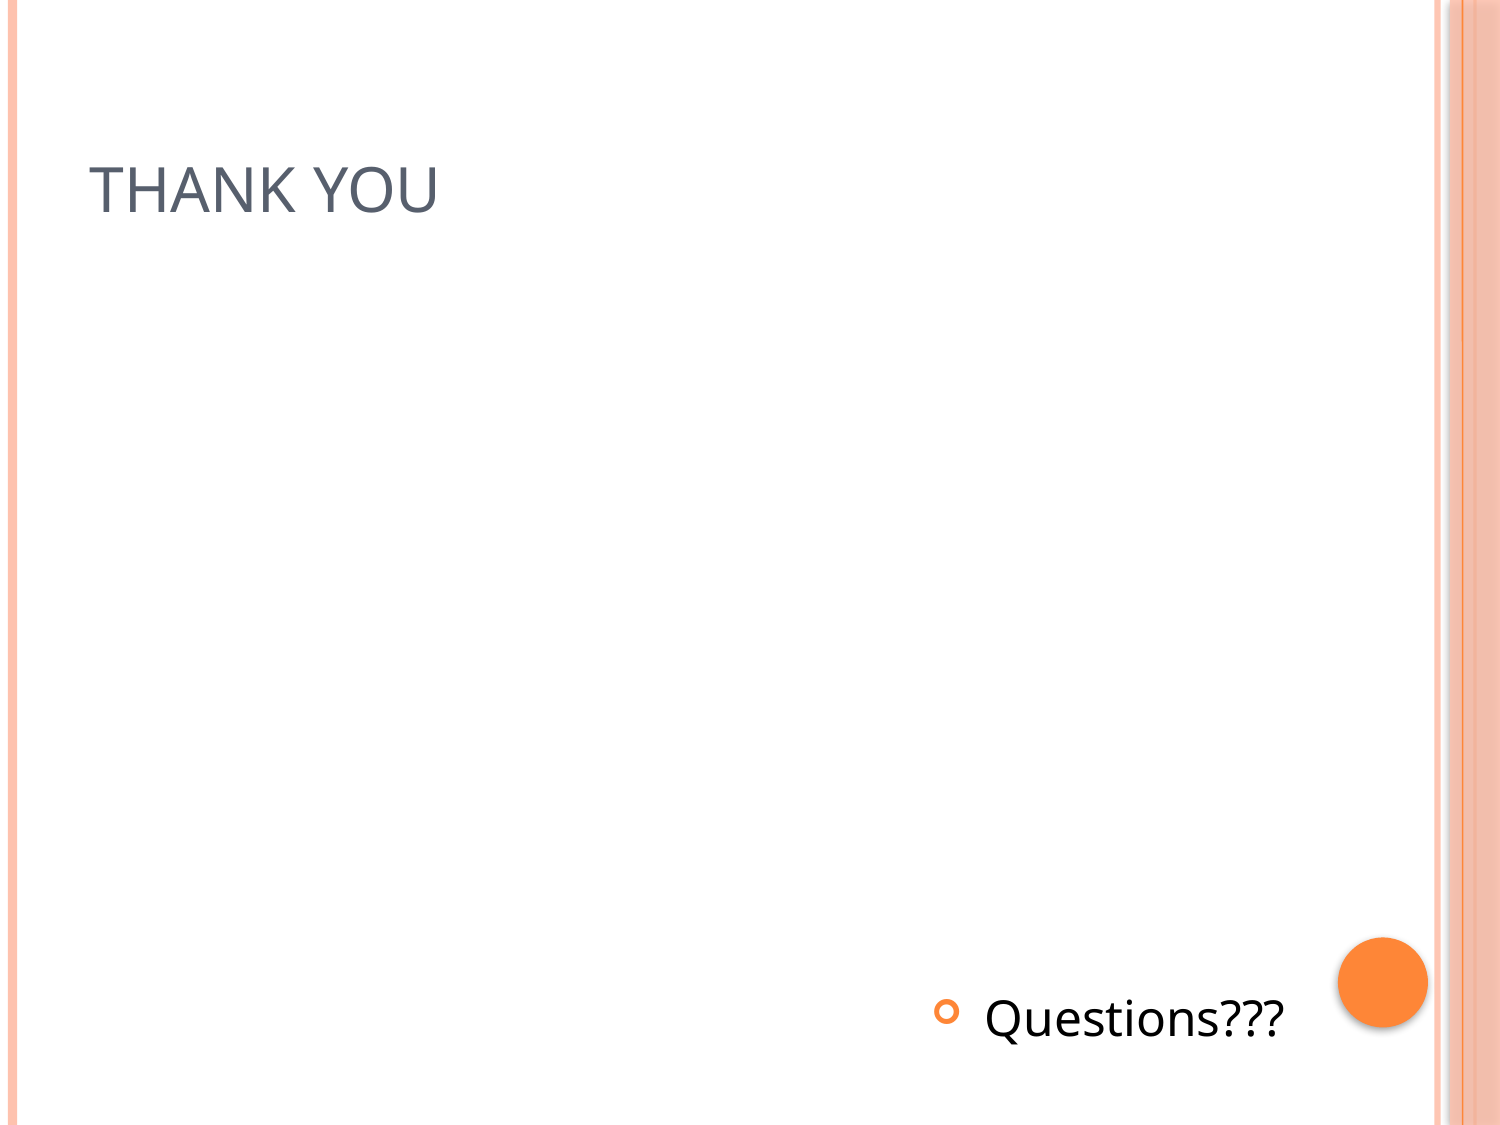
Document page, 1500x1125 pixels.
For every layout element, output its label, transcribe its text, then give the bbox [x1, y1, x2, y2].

list Questions??? [75, 262, 1300, 1062]
title Thank you [75, 45, 1300, 233]
